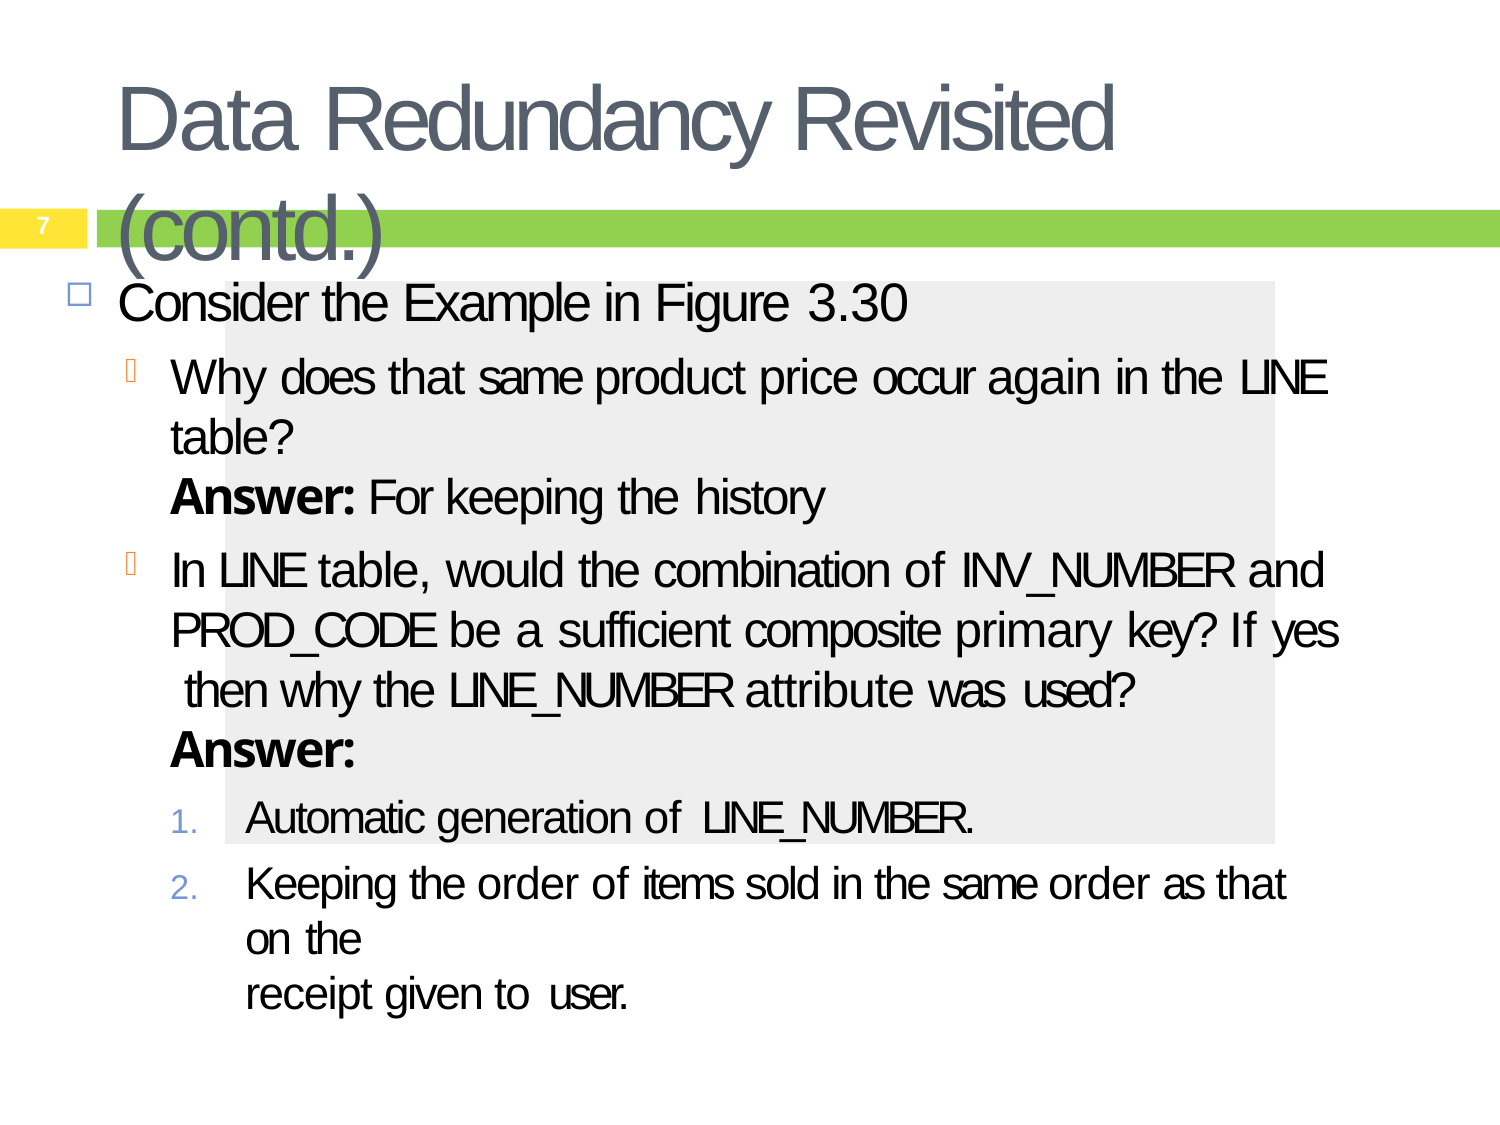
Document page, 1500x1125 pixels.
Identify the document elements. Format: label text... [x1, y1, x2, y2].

text_box [1405, 209, 1500, 248]
title Data Redundancy Revisited (contd.) [95, 56, 1405, 250]
text_box [0, 208, 88, 249]
text_box Consider the Example in Figure 3.30 Why does that same product price occur again in the LINE table? Answer: For keeping the history In LINE table, would the combination of INV_NUMBER and PROD_CODE be a sufficient composite primary key? If yes then why the LINE_NUMBER attribute was used? Answer: Automatic generation of LINE_NUMBER. Keeping the order of items sold in the same order as that on the receipt given to user. [62, 250, 1417, 1019]
text_box 7 [34, 207, 53, 240]
